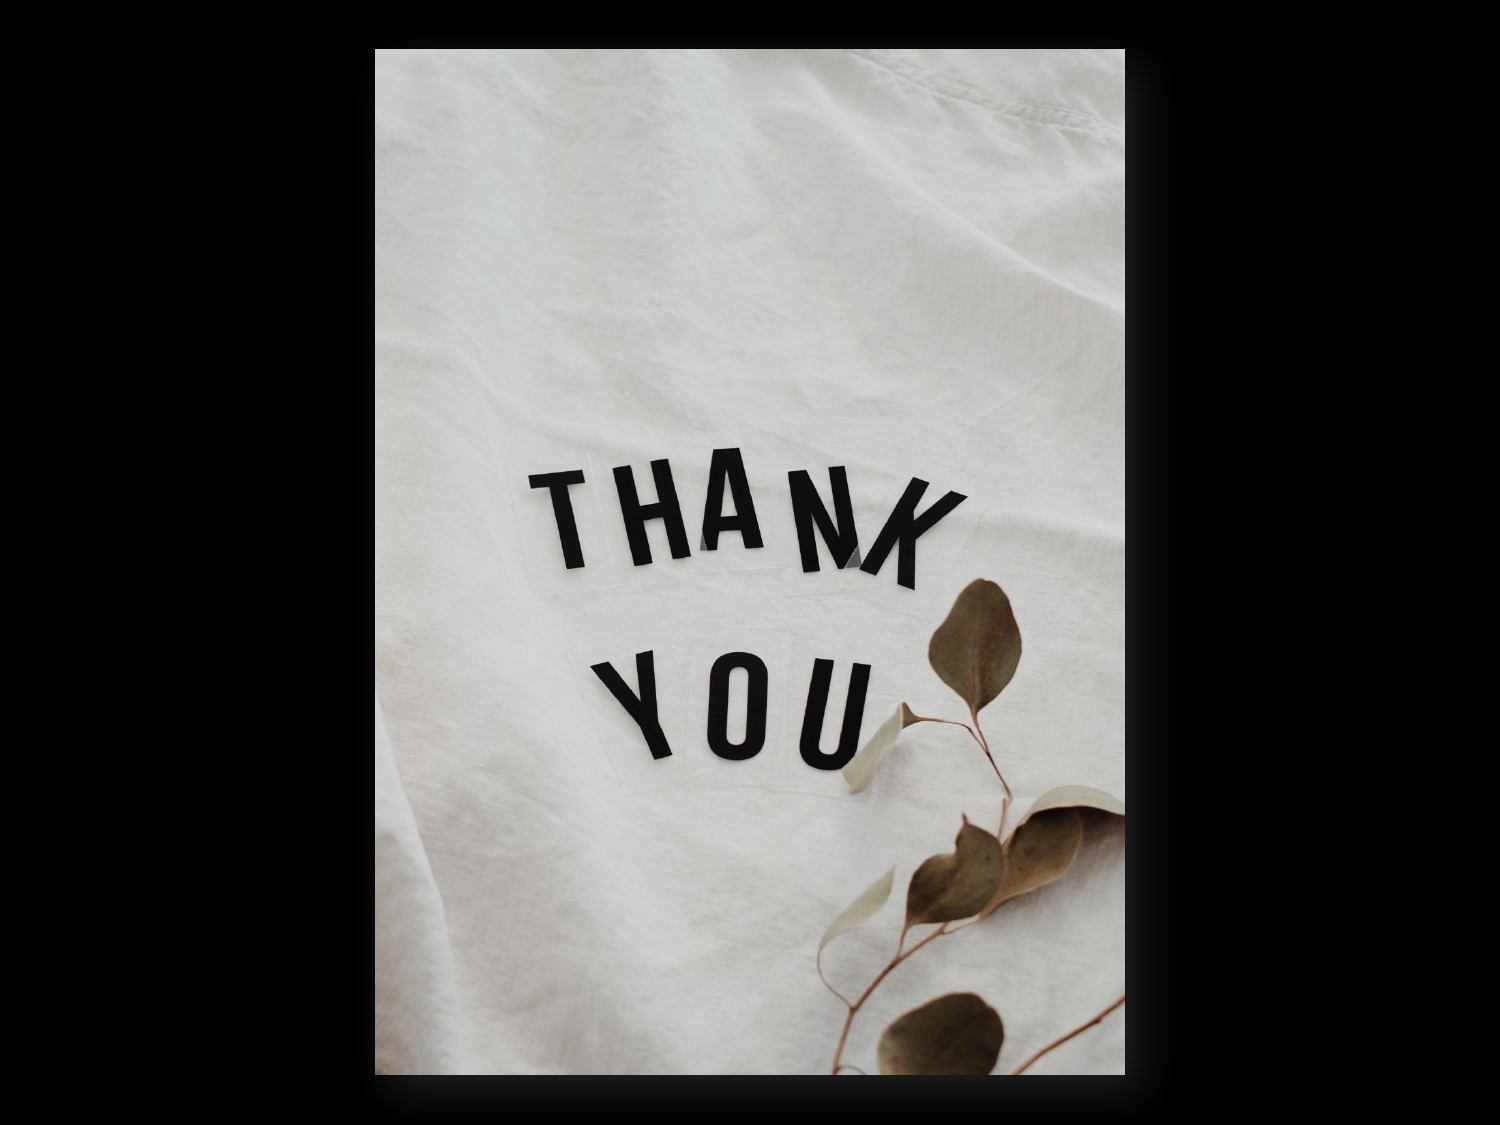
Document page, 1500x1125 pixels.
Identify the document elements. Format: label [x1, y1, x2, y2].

picture [374, 49, 1126, 1076]
